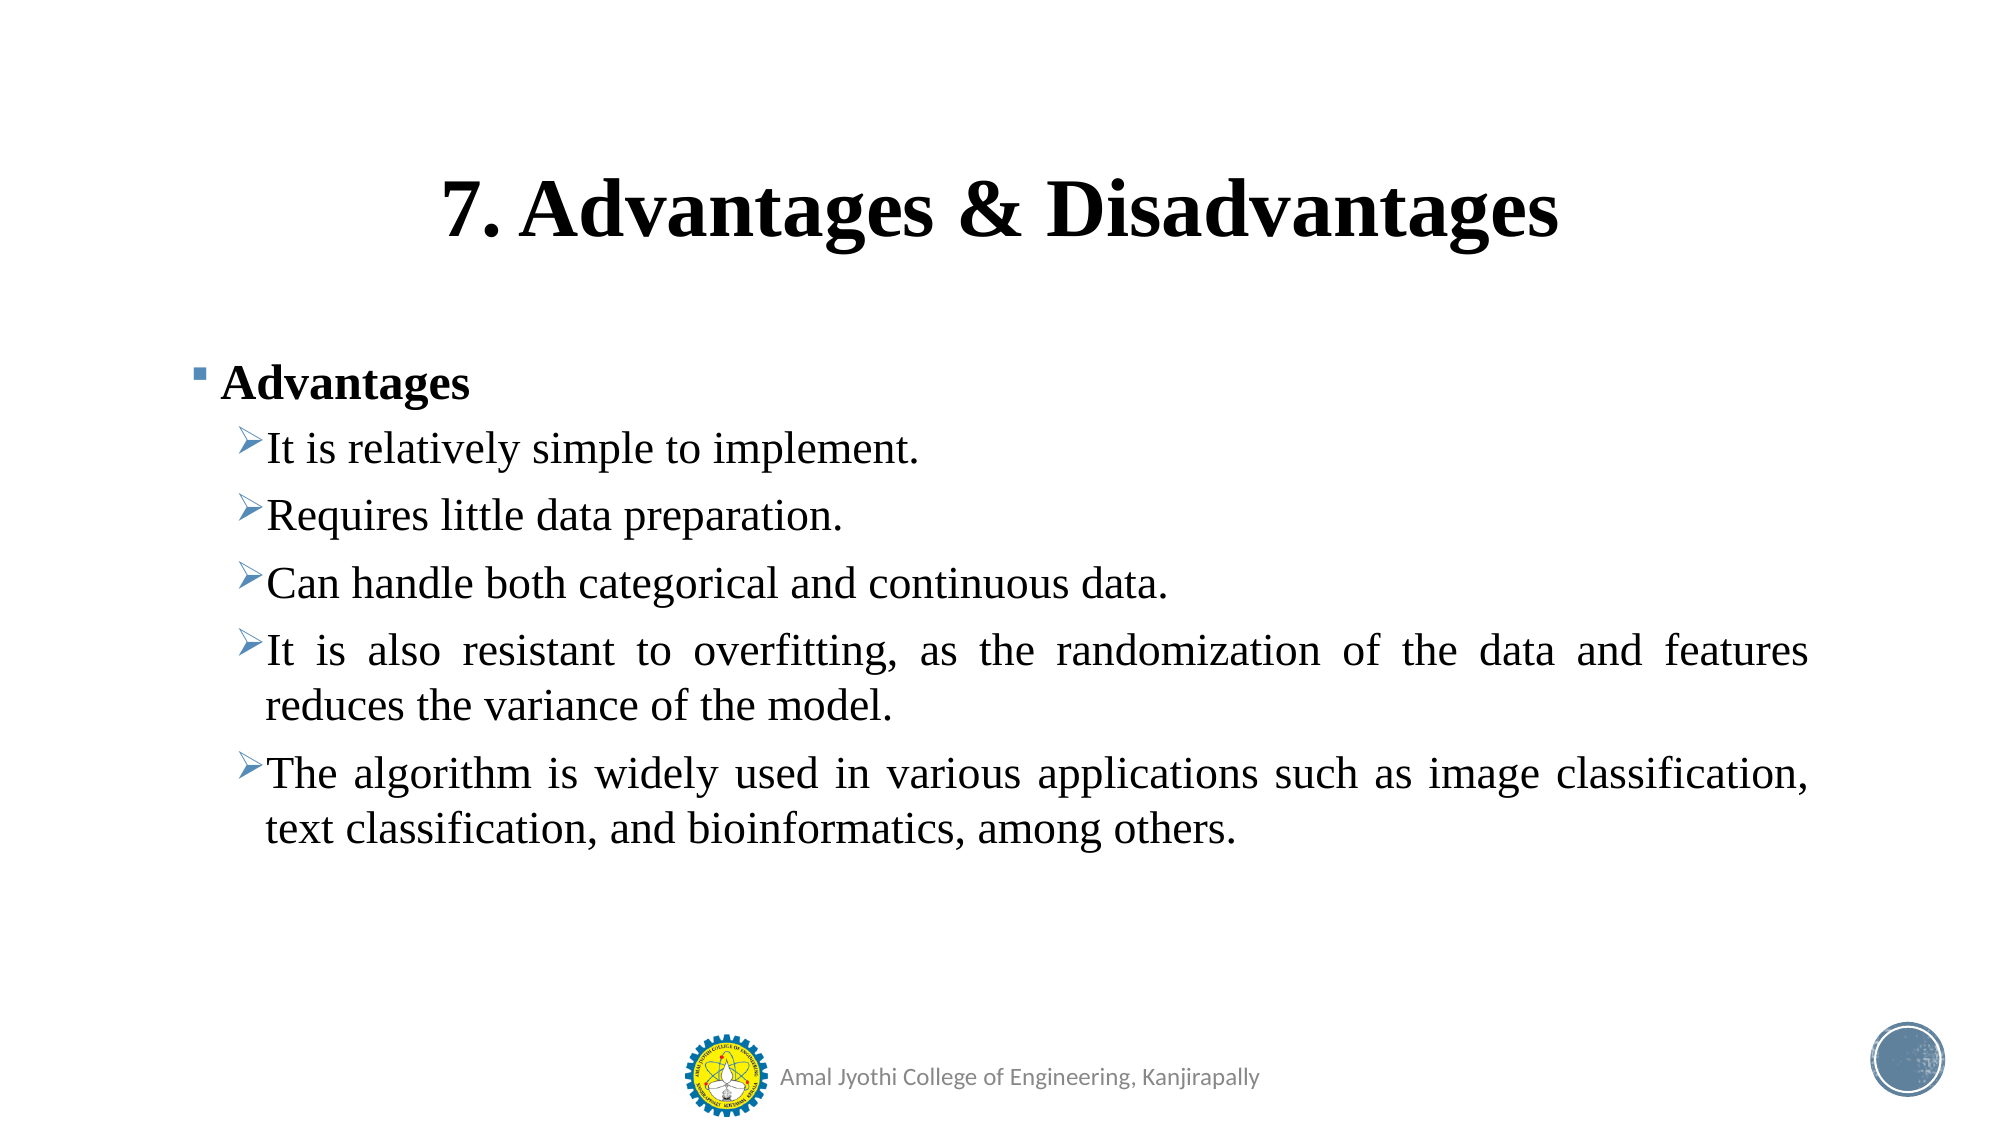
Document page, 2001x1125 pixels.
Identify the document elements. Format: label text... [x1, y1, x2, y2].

text_box Amal Jyothi College of Engineering, Kanjirapally [769, 1045, 1359, 1106]
picture [730, 1034, 768, 1062]
picture [694, 1043, 759, 1109]
picture [685, 1034, 724, 1062]
list Advantages It is relatively simple to implement. Requires little data preparation. Can handle both categorical and continuous data. It is also resistant to overfitting, as the randomization of the data and features reduces the variance of the model. The algorithm is widely used in various applications such as image classification, text classification, and bioinformatics, among others. [175, 341, 1826, 1024]
picture [738, 1089, 768, 1117]
picture [685, 1089, 716, 1117]
title 7. Advantages & Disadvantages [175, 79, 1826, 341]
